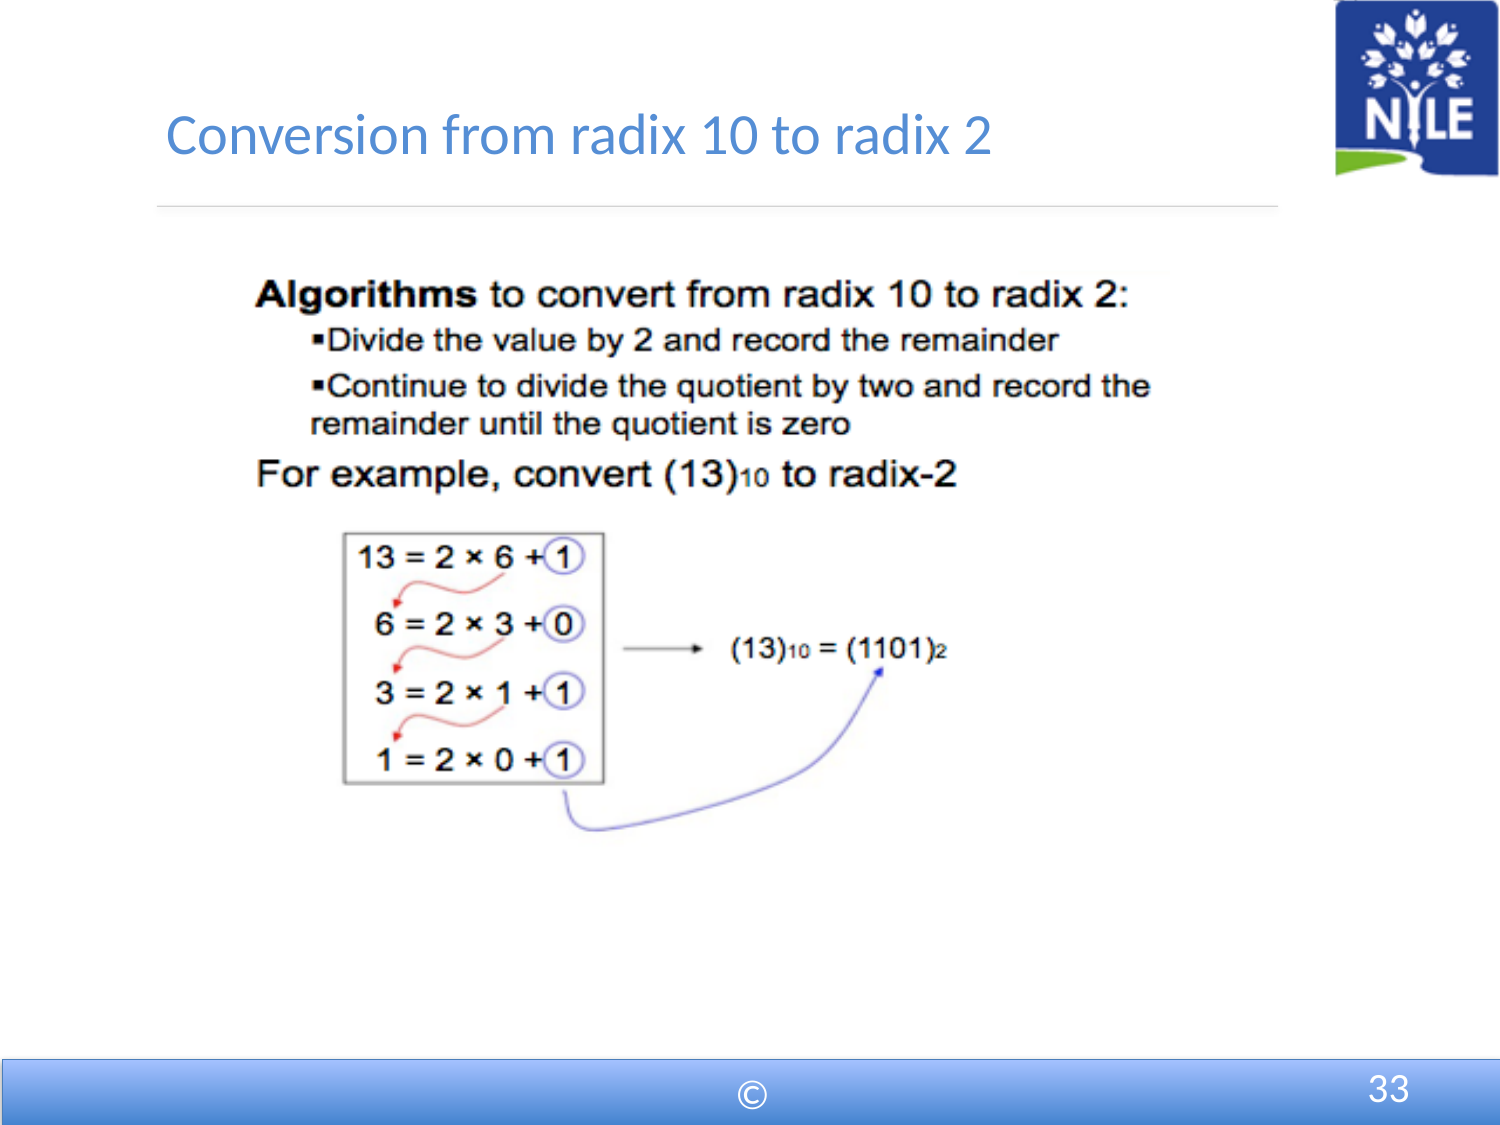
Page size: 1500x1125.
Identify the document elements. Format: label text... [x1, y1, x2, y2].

picture [235, 270, 1170, 855]
picture [1332, 0, 1500, 191]
text_box Conversion from radix 10 to radix 2 [152, 88, 1327, 174]
text_box © [2, 1059, 1500, 1125]
text_box 33 [1074, 1055, 1425, 1116]
